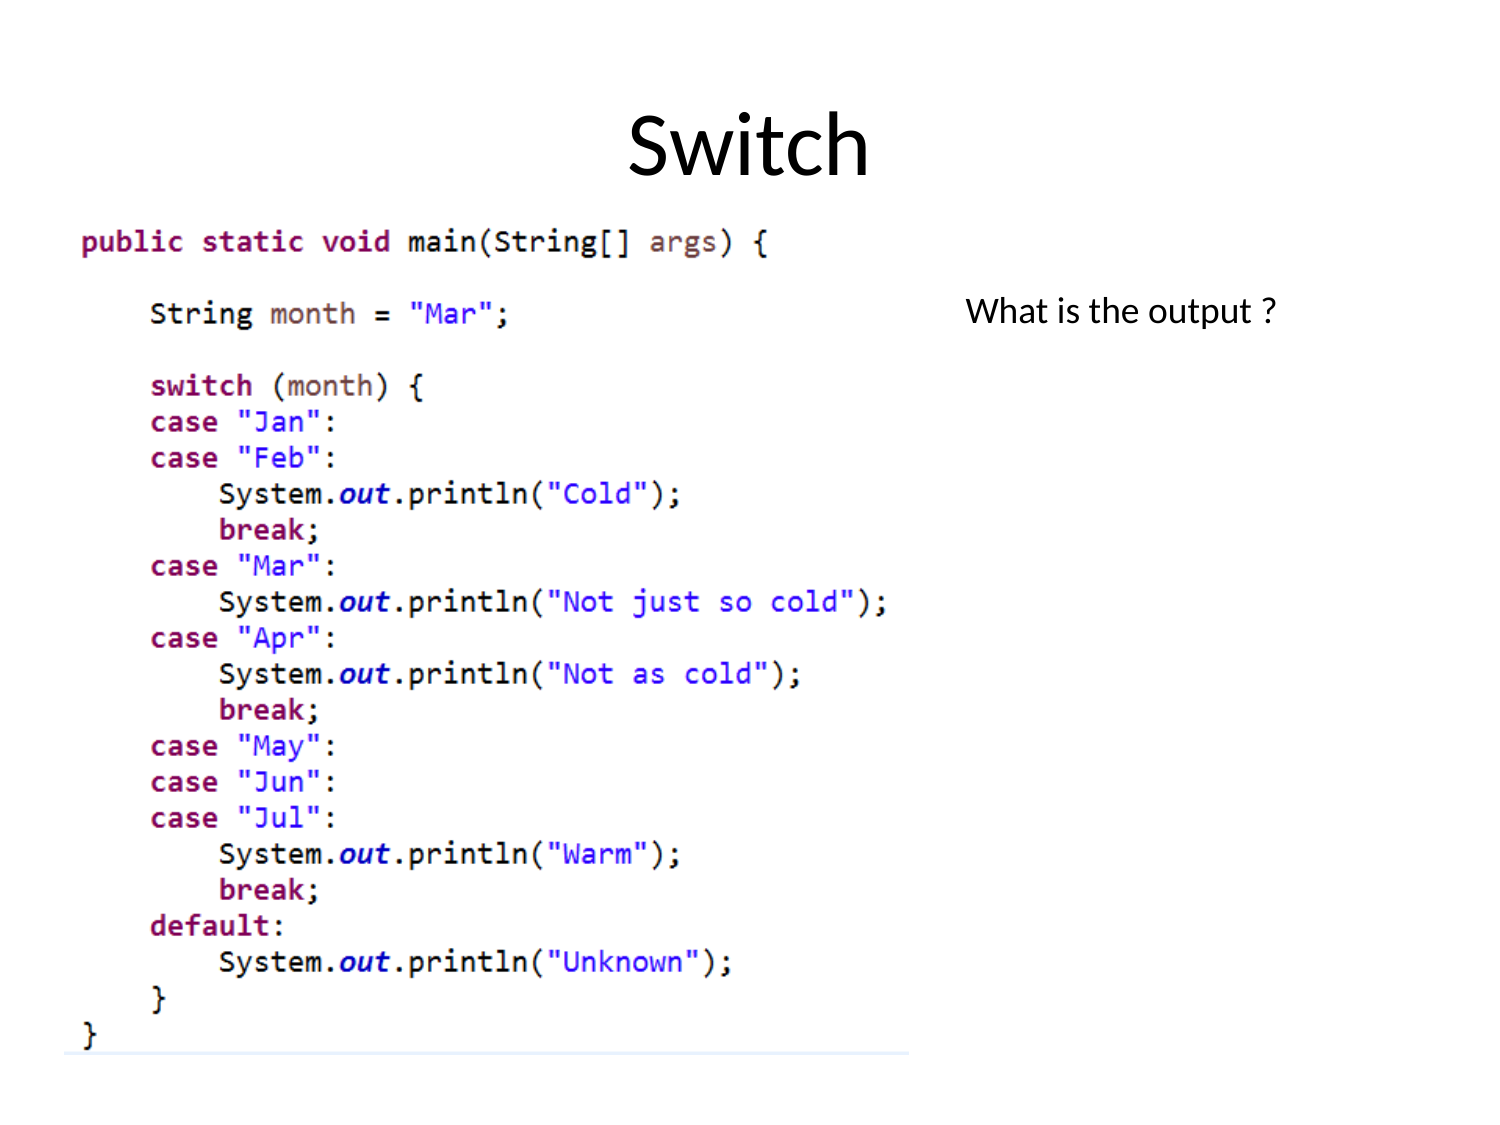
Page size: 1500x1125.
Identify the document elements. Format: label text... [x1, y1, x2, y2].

picture [64, 219, 909, 1055]
text_box What is the output ? [950, 278, 1400, 339]
title Switch [75, 45, 1425, 233]
